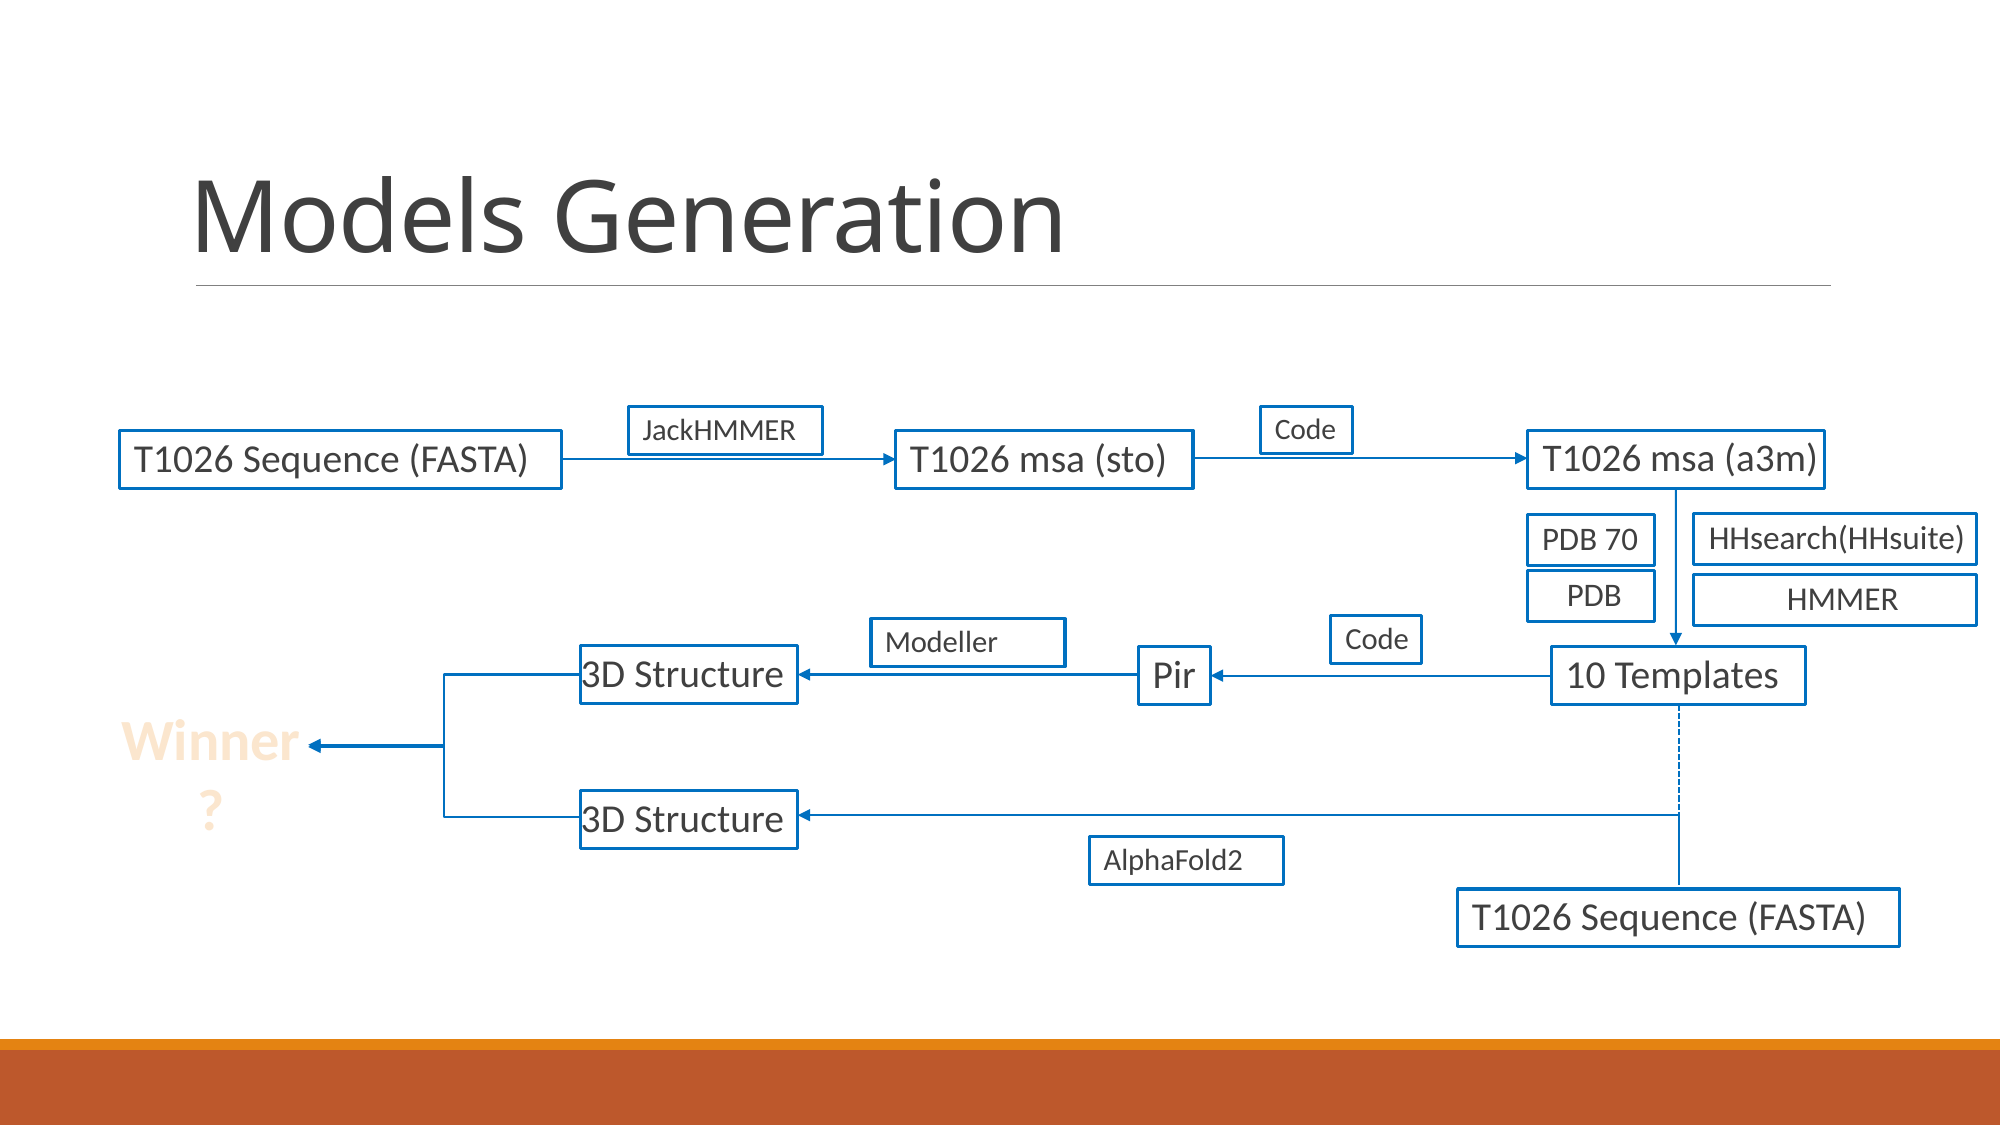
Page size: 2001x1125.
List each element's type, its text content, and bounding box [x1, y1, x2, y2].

text_box AlphaFold2 [1089, 836, 1199, 885]
text_box T1026 msa (sto) [895, 430, 1194, 489]
text_box 3D Structure [580, 645, 798, 704]
text_box HMMER [1693, 574, 1977, 626]
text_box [1202, 409, 1274, 1125]
text_box JackHMMER [628, 406, 823, 455]
text_box Modeller [871, 618, 1066, 667]
text_box 3D Structure [580, 790, 798, 849]
text_box Winner? [102, 694, 320, 850]
text_box T1026 Sequence (FASTA) [1457, 888, 1900, 947]
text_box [307, 744, 582, 818]
text_box 10 Templates [1551, 646, 1806, 705]
text_box T1026 msa (a3m) [1527, 430, 1825, 489]
text_box Code [1275, 406, 1353, 454]
list T1026 Sequence (FASTA) [119, 430, 562, 489]
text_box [307, 673, 582, 743]
text_box PDB [1527, 570, 1655, 622]
text_box Pir [1138, 646, 1199, 705]
text_box Code [1330, 615, 1422, 664]
text_box PDB 70 [1527, 514, 1655, 566]
title Models Generation [174, 42, 1825, 281]
text_box HHsearch(HHsuite) [1693, 513, 1977, 565]
